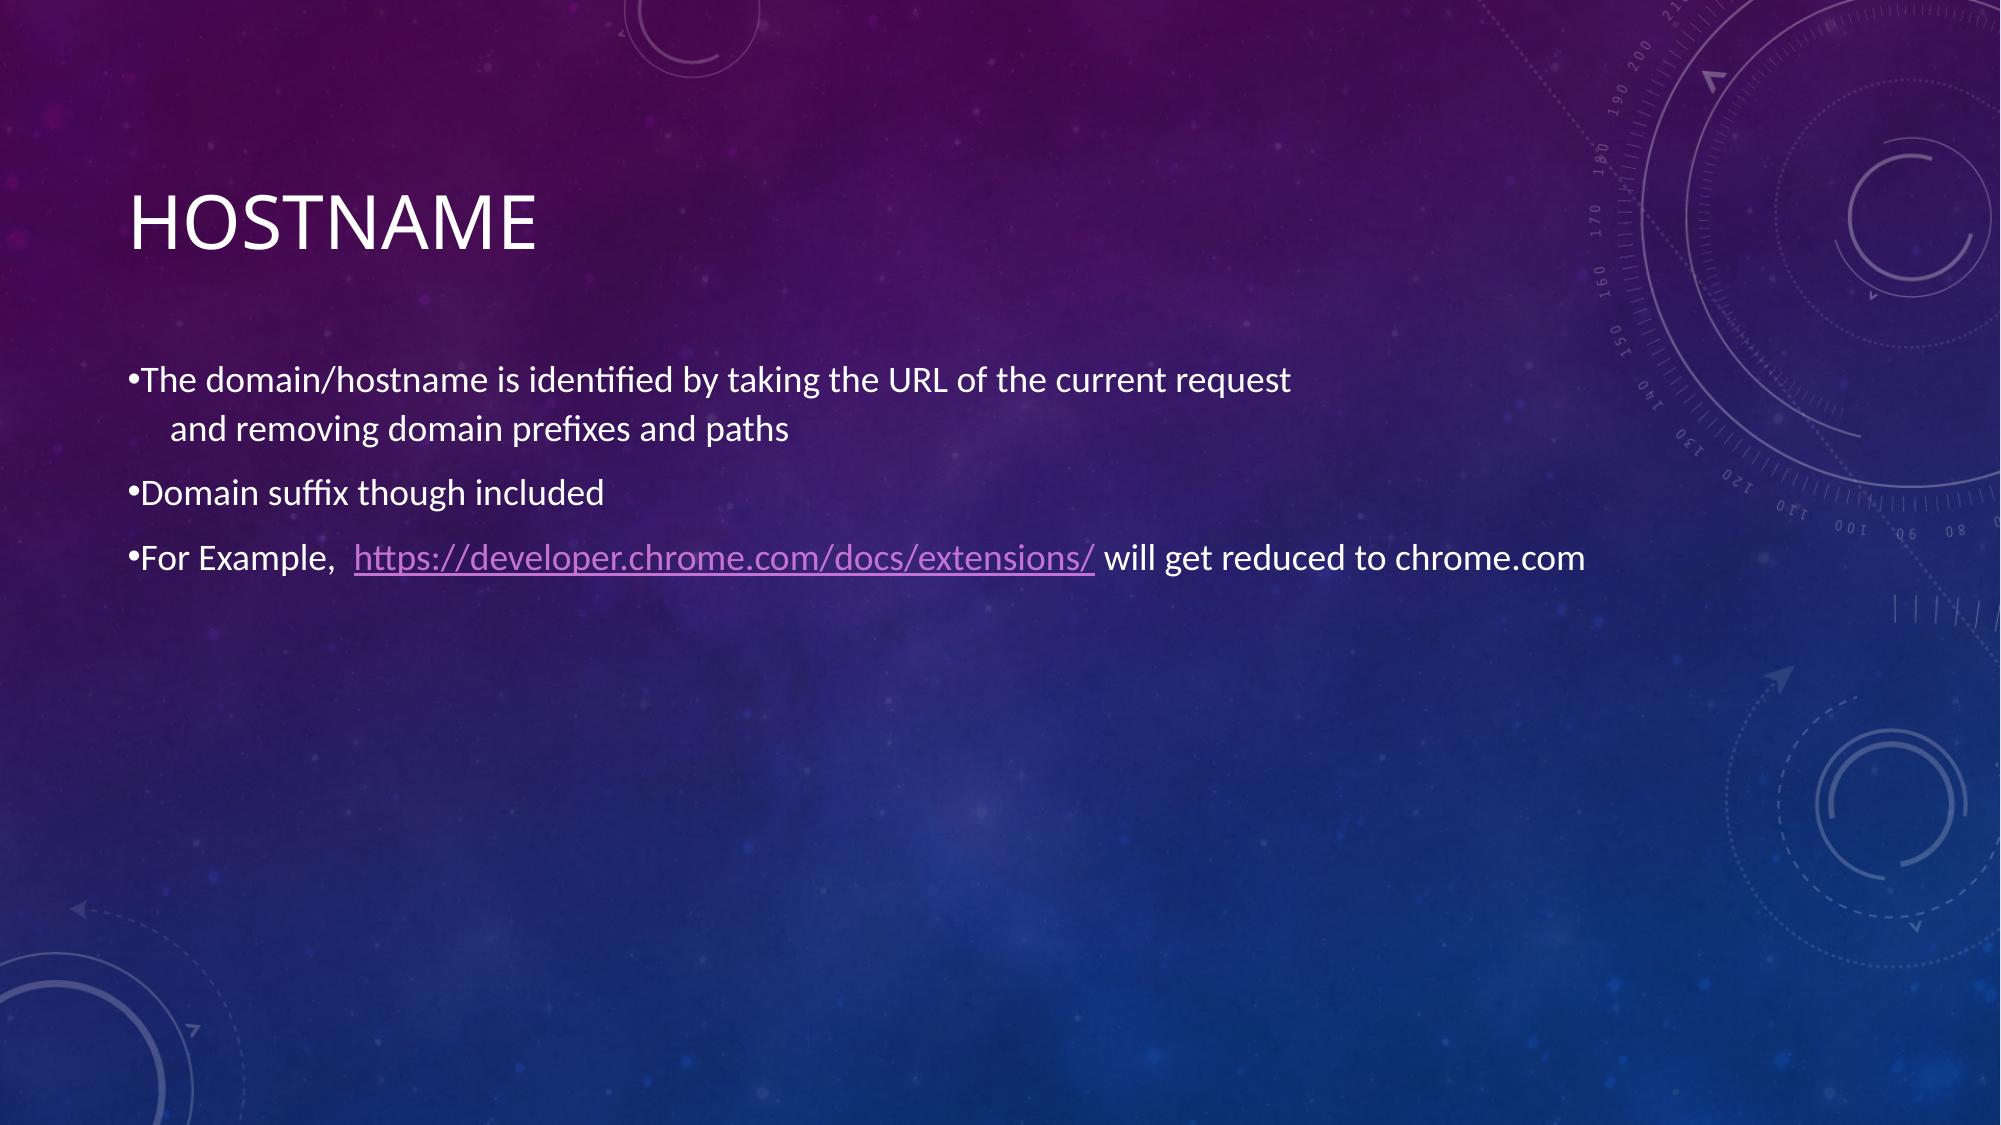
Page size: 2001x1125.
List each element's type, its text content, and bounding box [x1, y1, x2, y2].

picture [0, 0, 2001, 1125]
list The domain/hostname is identified by taking the URL of the current request and removing domain prefixes and paths Domain suffix though included For Example, https://developer.chrome.com/docs/extensions/ will get reduced to chrome.com [112, 293, 1775, 638]
title Hostname [112, 99, 1775, 293]
